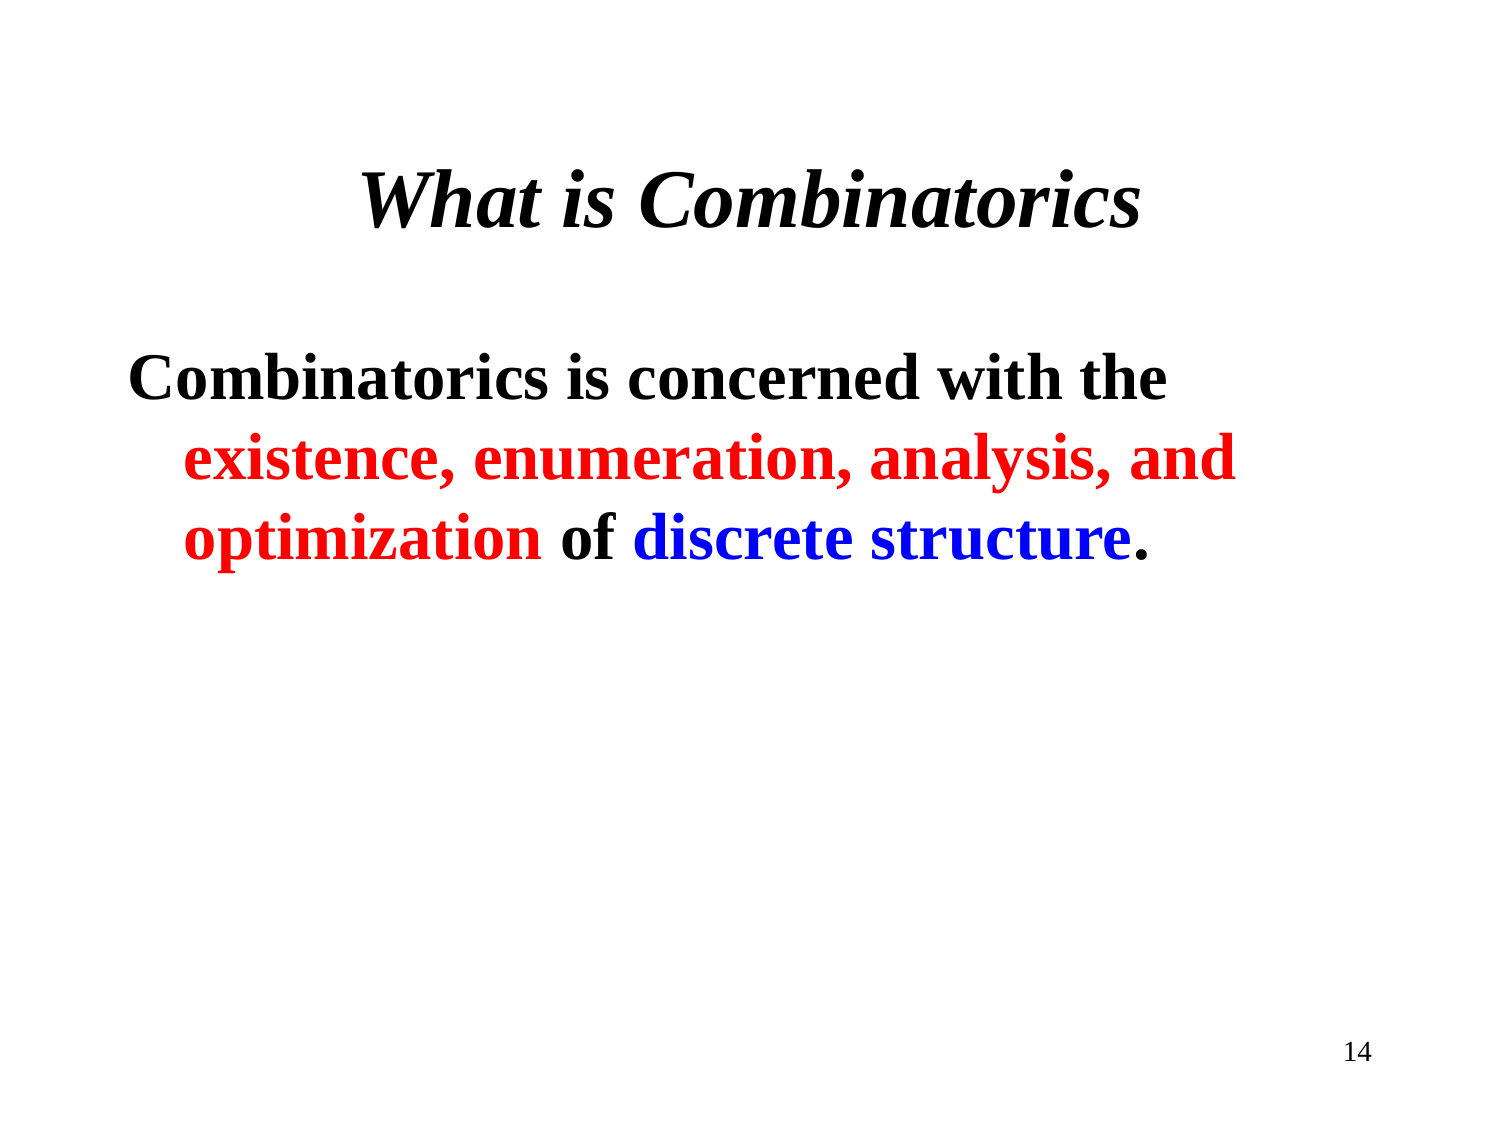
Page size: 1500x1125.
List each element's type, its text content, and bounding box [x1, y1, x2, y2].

slide_number 14 [1074, 1024, 1388, 1101]
list Combinatorics is concerned with the existence, enumeration, analysis, and optimization of discrete structure. [112, 324, 1388, 1001]
title What is Combinatorics [112, 99, 1388, 288]
